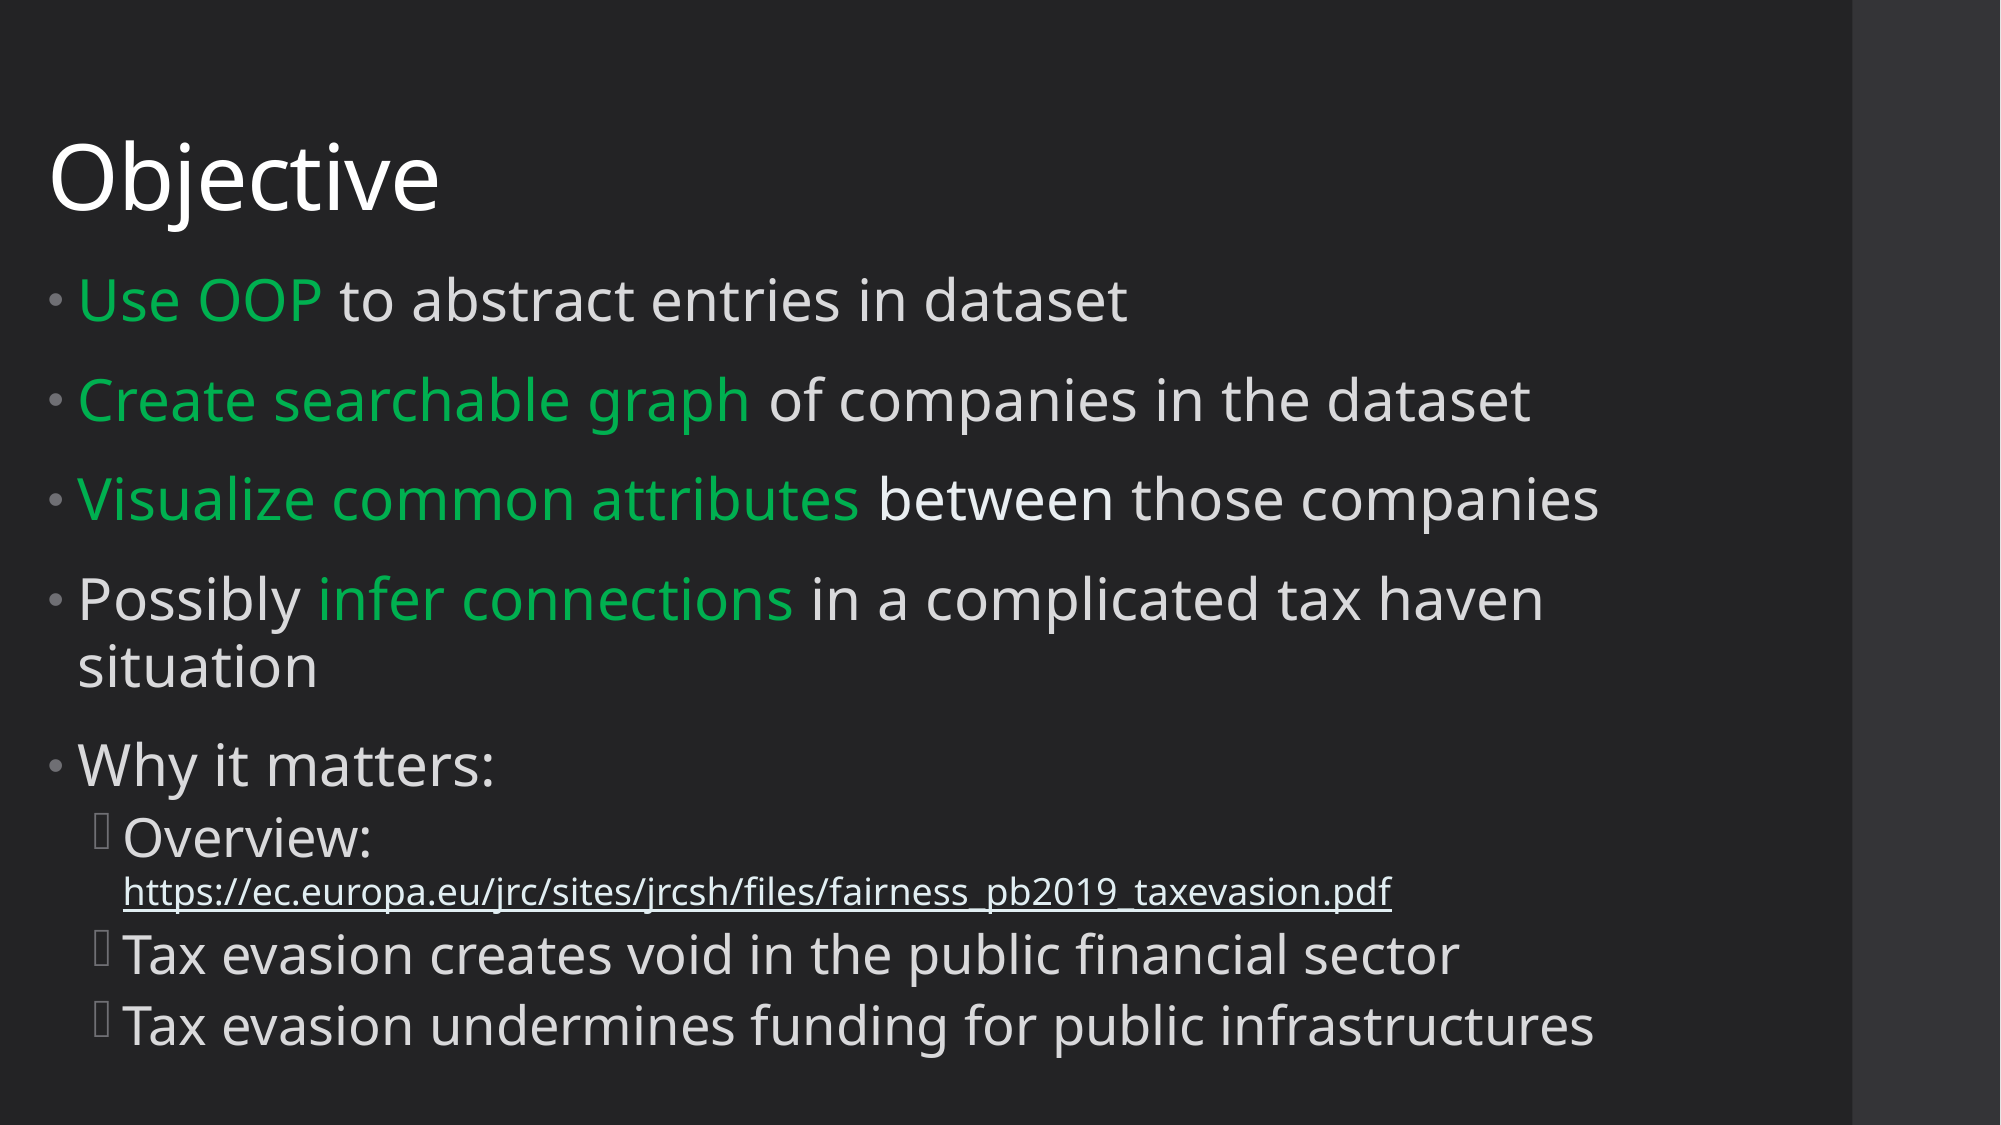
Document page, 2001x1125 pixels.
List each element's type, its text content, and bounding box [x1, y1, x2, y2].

title Objective [32, 20, 1623, 238]
list Use OOP to abstract entries in dataset Create searchable graph of companies in the dataset Visualize common attributes between those companies Possibly infer connections in a complicated tax haven situation Why it matters: Overview: https://ec.europa.eu/jrc/sites/jrcsh/files/fairness_pb2019_taxevasion.pdf Tax evasion creates void in the public financial sector Tax evasion undermines funding for public infrastructures [32, 260, 1647, 1095]
